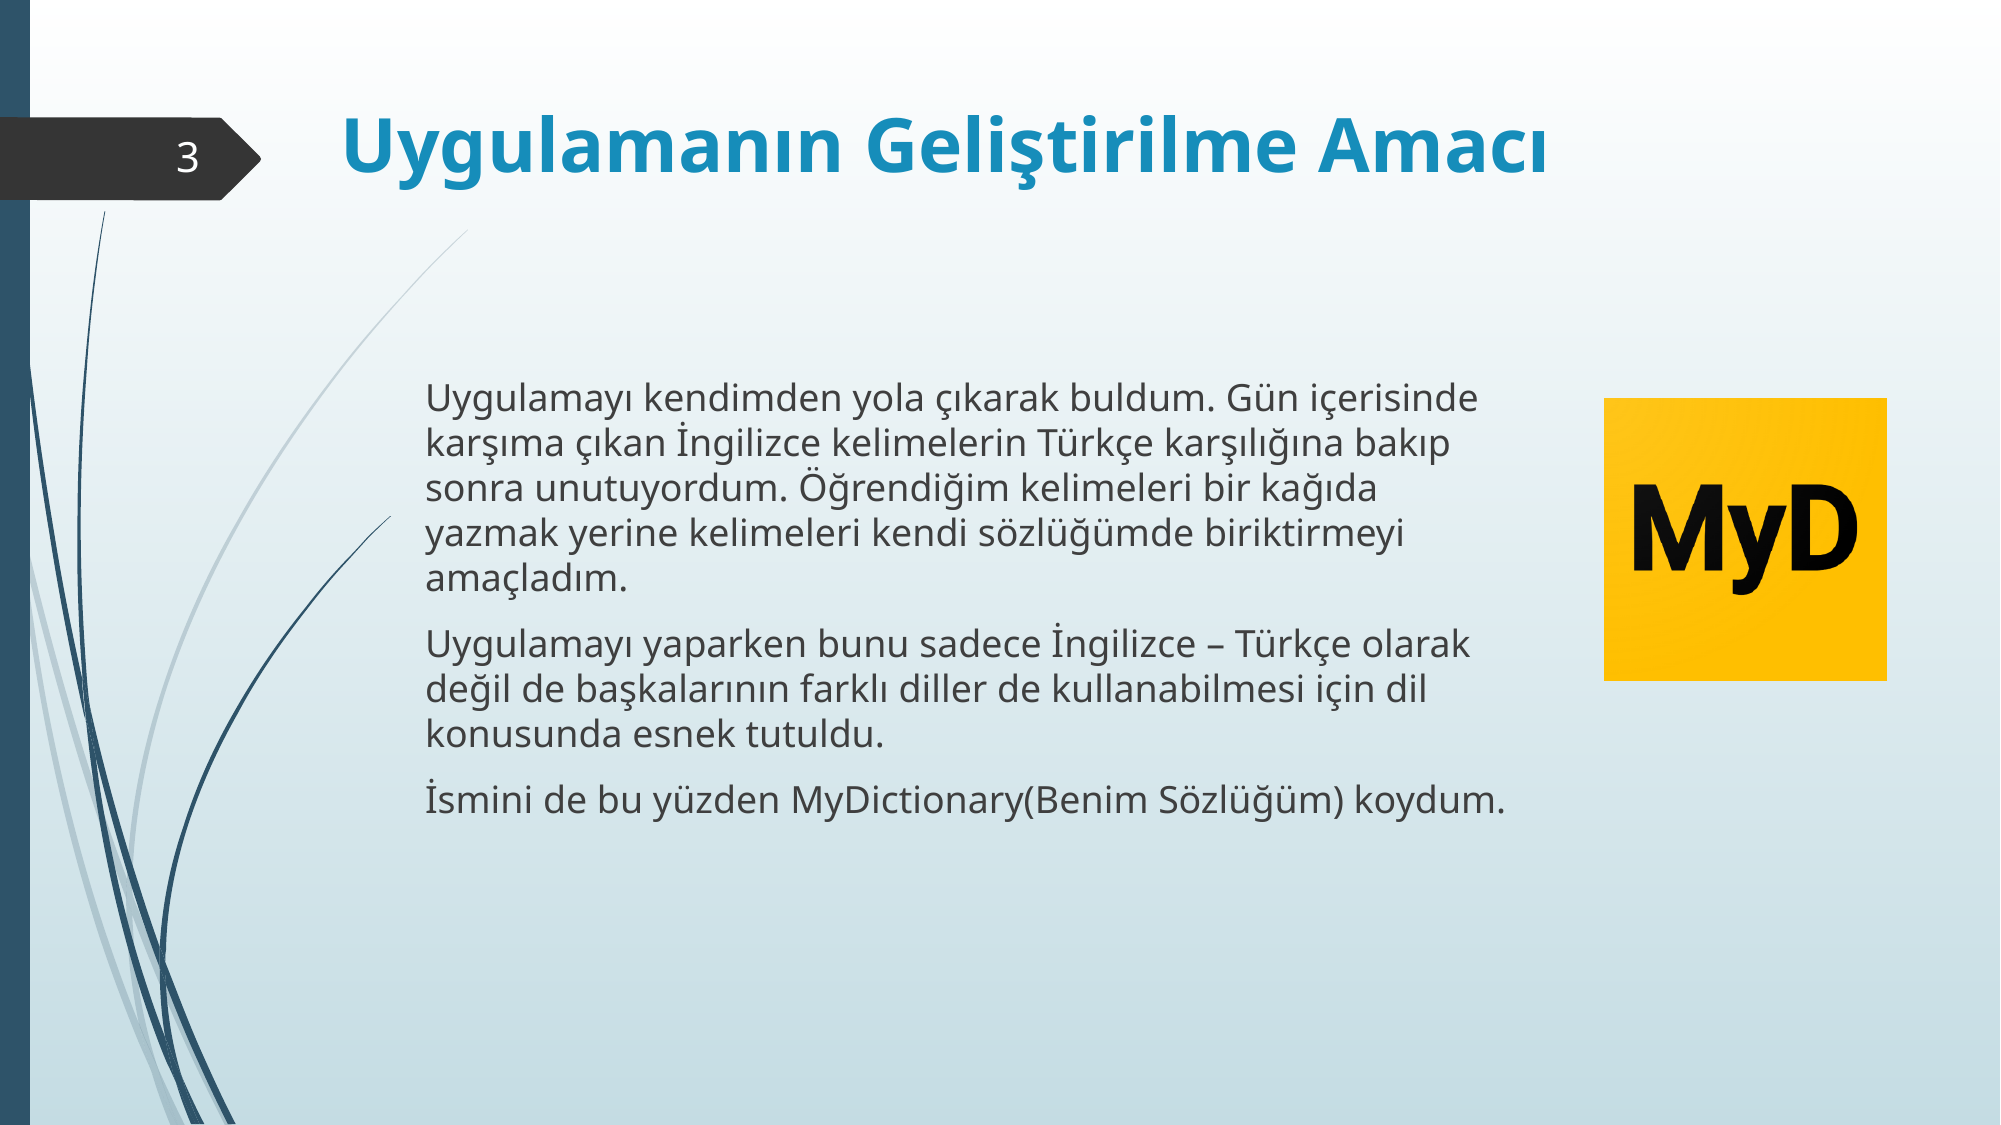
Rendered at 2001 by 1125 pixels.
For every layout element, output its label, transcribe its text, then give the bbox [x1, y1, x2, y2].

title Uygulamanın Geliştirilme Amacı [215, 90, 1677, 301]
list Uygulamayı kendimden yola çıkarak buldum. Gün içerisinde karşıma çıkan İngilizce kelimelerin Türkçe karşılığına bakıp sonra unutuyordum. Öğrendiğim kelimeleri bir kağıda yazmak yerine kelimeleri kendi sözlüğümde biriktirmeyi amaçladım. Uygulamayı yaparken bunu sadece İngilizce – Türkçe olarak değil de başkalarının farklı diller de kullanabilmesi için dil konusunda esnek tutuldu. İsmini de bu yüzden MyDictionary(Benim Sözlüğüm) koydum. [363, 300, 1529, 1007]
slide_number 3 [87, 129, 216, 190]
picture [1604, 398, 1887, 681]
